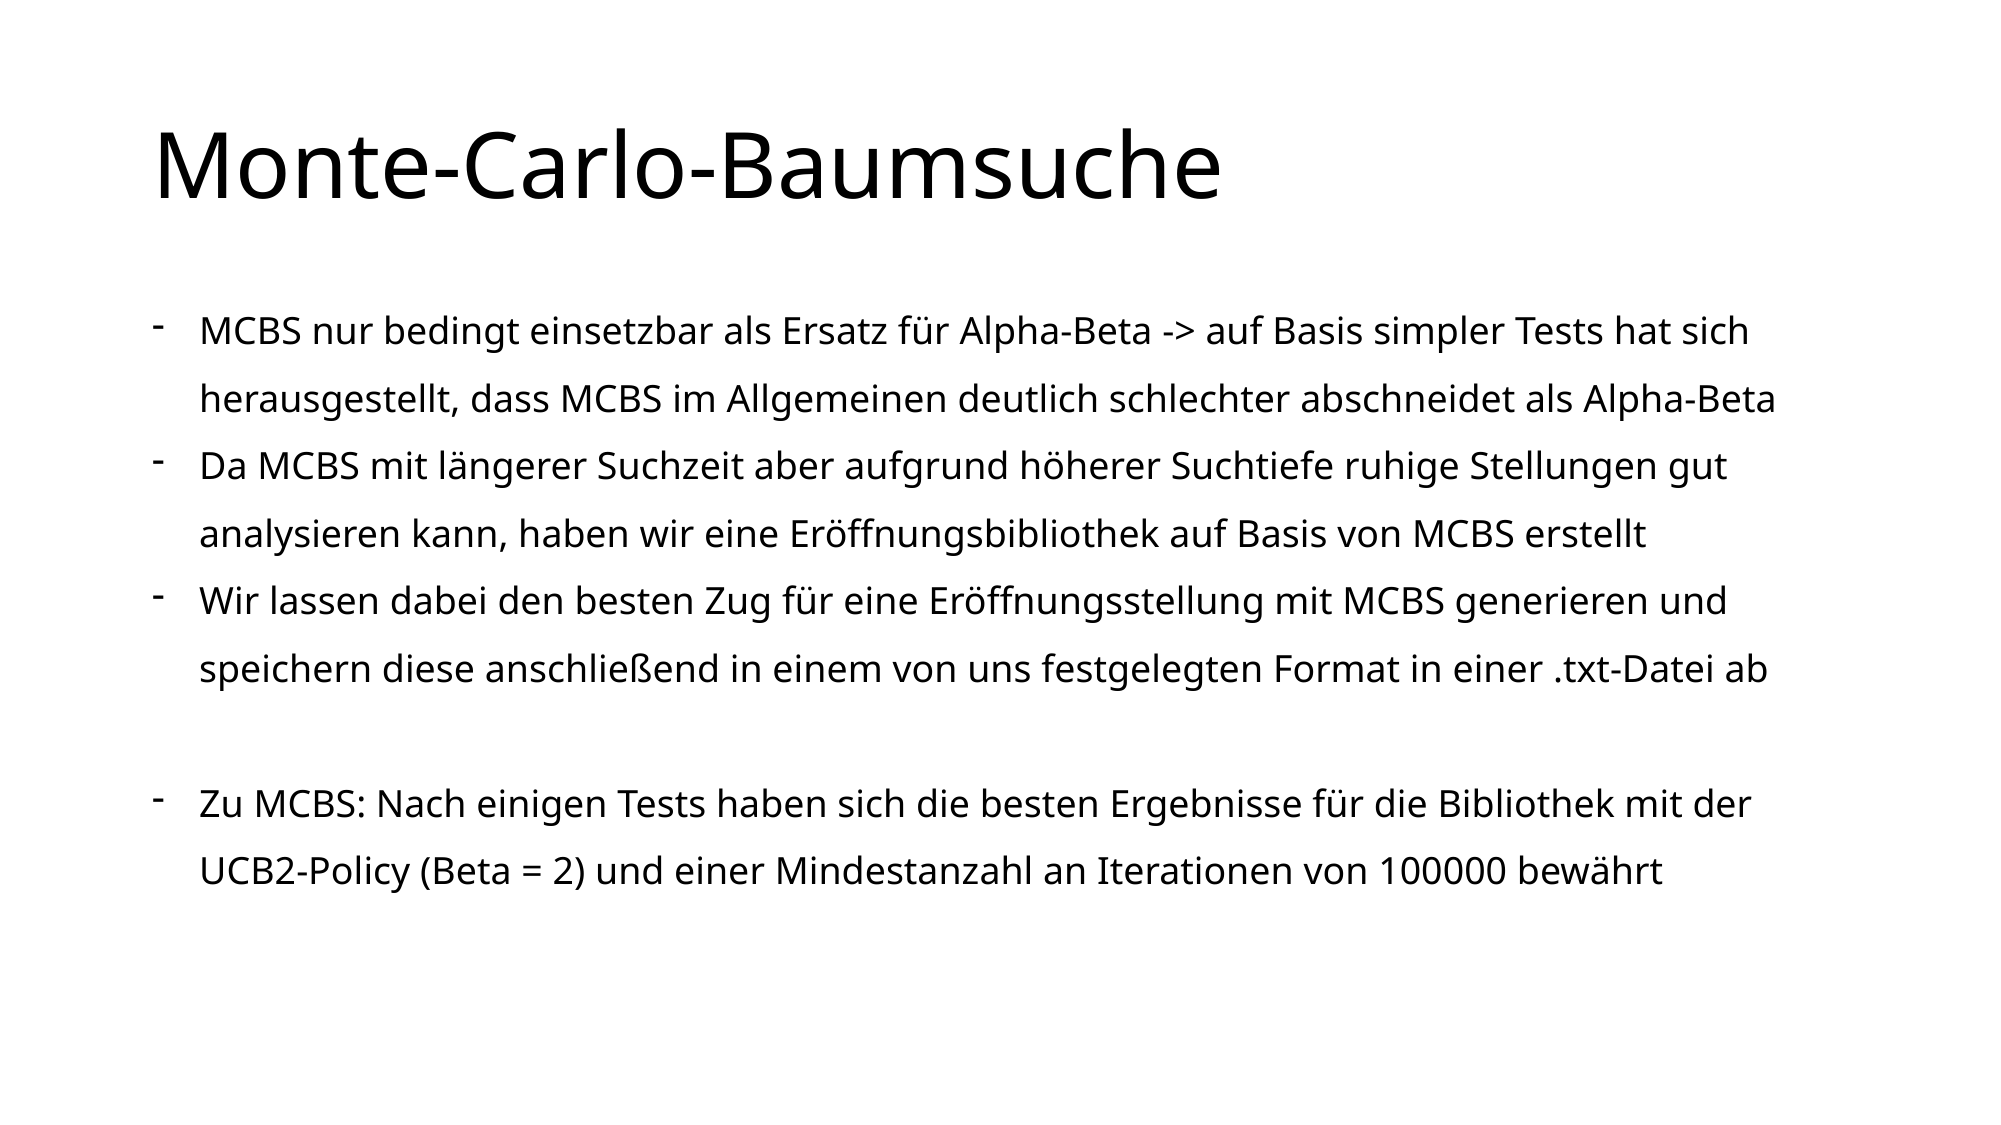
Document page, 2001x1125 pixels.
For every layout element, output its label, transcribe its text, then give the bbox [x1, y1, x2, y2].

text_box MCBS nur bedingt einsetzbar als Ersatz für Alpha-Beta -> auf Basis simpler Tests hat sich herausgestellt, dass MCBS im Allgemeinen deutlich schlechter abschneidet als Alpha-Beta Da MCBS mit längerer Suchzeit aber aufgrund höherer Suchtiefe ruhige Stellungen gut analysieren kann, haben wir eine Eröffnungsbibliothek auf Basis von MCBS erstellt Wir lassen dabei den besten Zug für eine Eröffnungsstellung mit MCBS generieren und speichern diese anschließend in einem von uns festgelegten Format in einer .txt-Datei ab Zu MCBS: Nach einigen Tests haben sich die besten Ergebnisse für die Bibliothek mit der UCB2-Policy (Beta = 2) und einer Mindestanzahl an Iterationen von 100000 bewährt [137, 277, 1863, 900]
title Monte-Carlo-Baumsuche [137, 59, 1863, 277]
